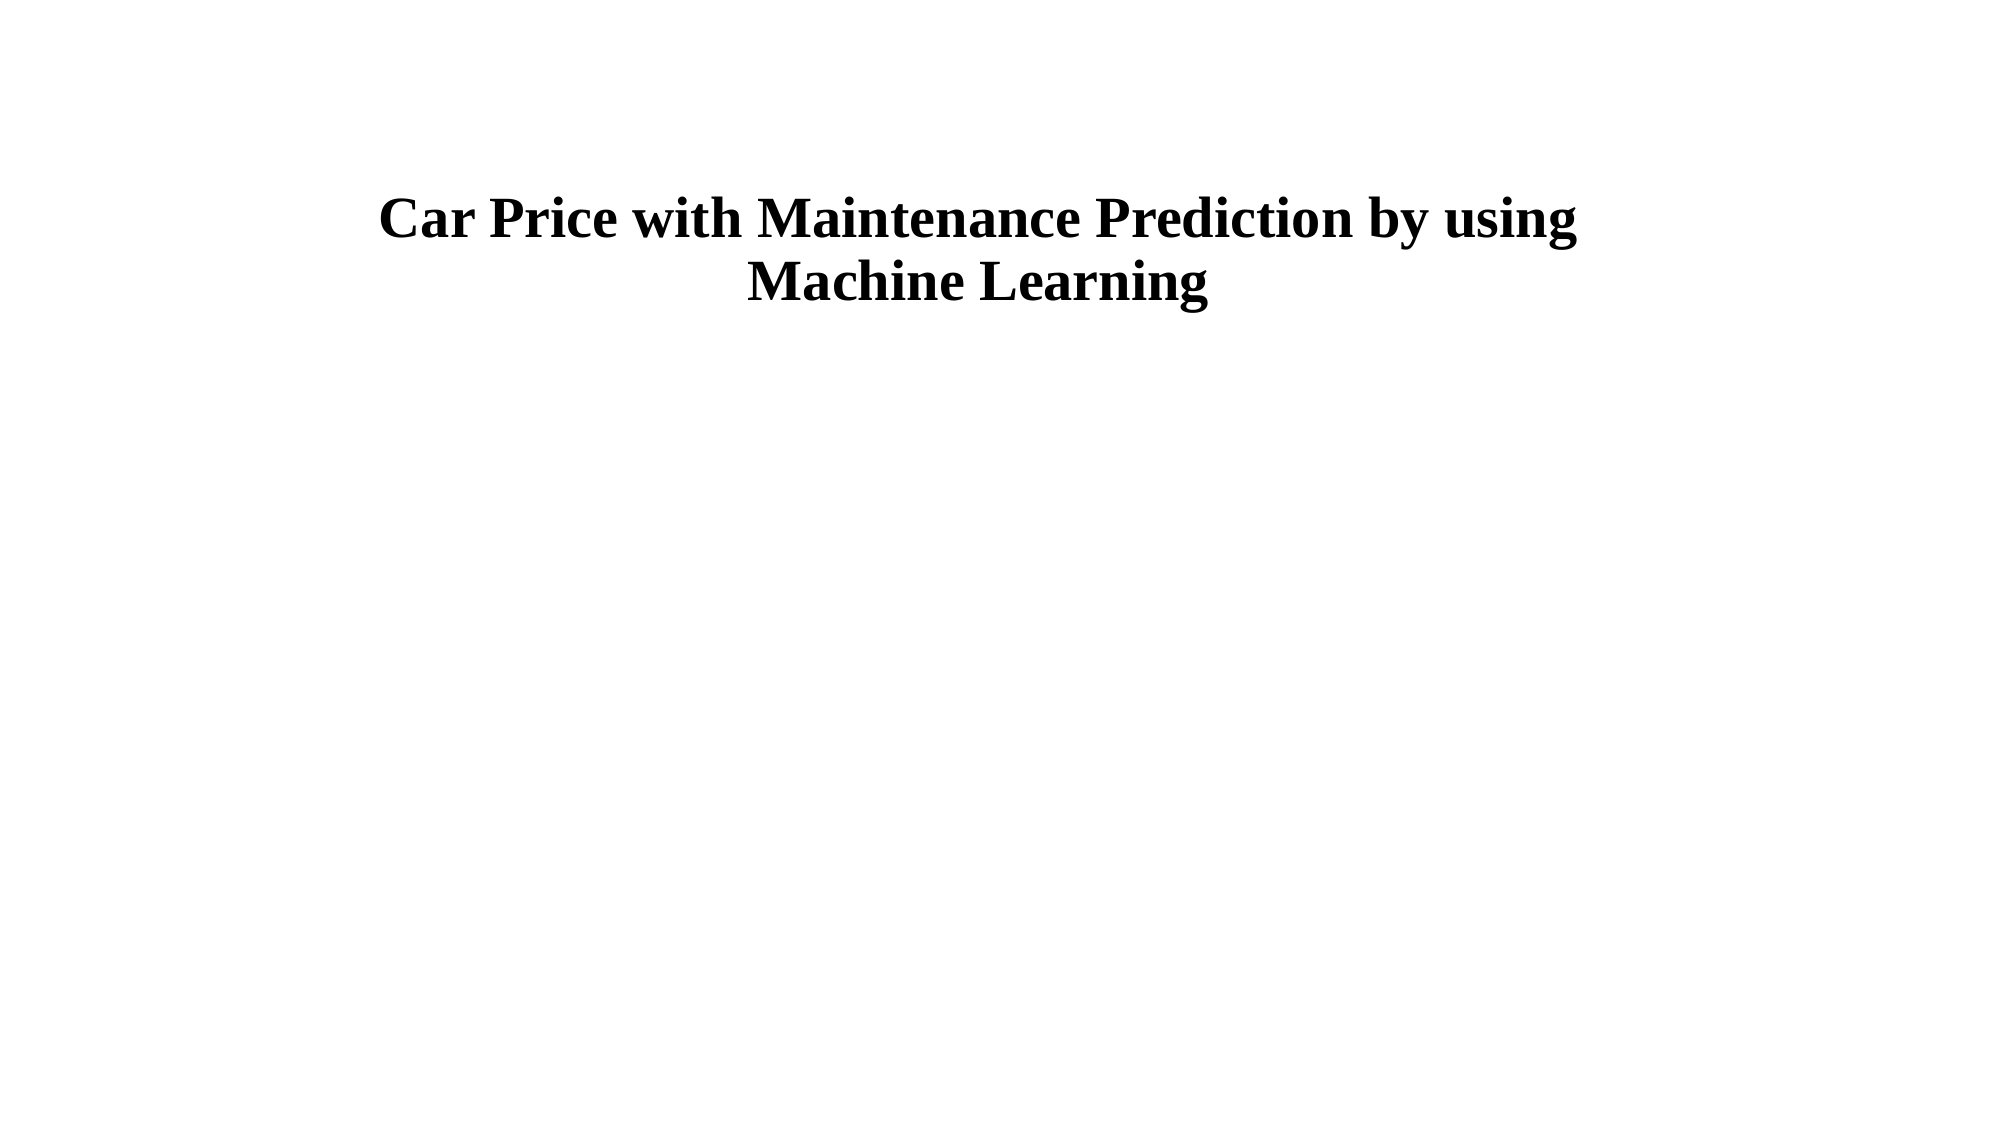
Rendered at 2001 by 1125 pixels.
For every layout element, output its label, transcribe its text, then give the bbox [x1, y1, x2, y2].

title Car Price with Maintenance Prediction by using Machine Learning [178, 59, 1779, 442]
